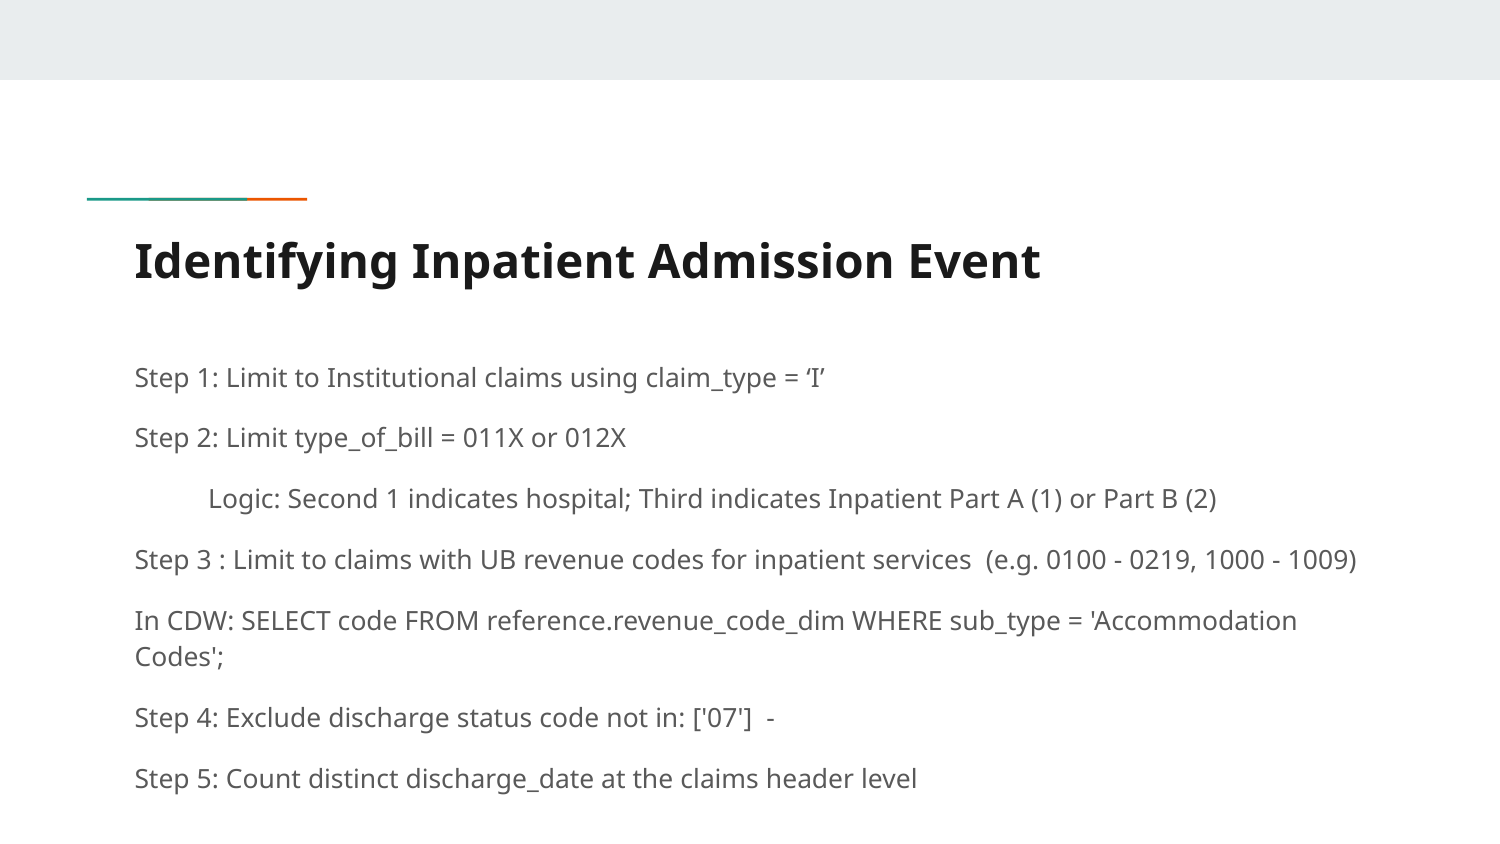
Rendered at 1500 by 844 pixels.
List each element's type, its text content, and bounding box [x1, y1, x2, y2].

title Identifying Inpatient Admission Event [119, 216, 1381, 305]
list Step 1: Limit to Institutional claims using claim_type = ‘I’ Step 2: Limit type_of_bill = 011X or 012X Logic: Second 1 indicates hospital; Third indicates Inpatient Part A (1) or Part B (2) Step 3 : Limit to claims with UB revenue codes for inpatient services (e.g. 0100 - 0219, 1000 - 1009) In CDW: SELECT code FROM reference.revenue_code_dim WHERE sub_type = 'Accommodation Codes'; Step 4: Exclude discharge status code not in: ['07'] - Step 5: Count distinct discharge_date at the claims header level [119, 341, 1381, 844]
